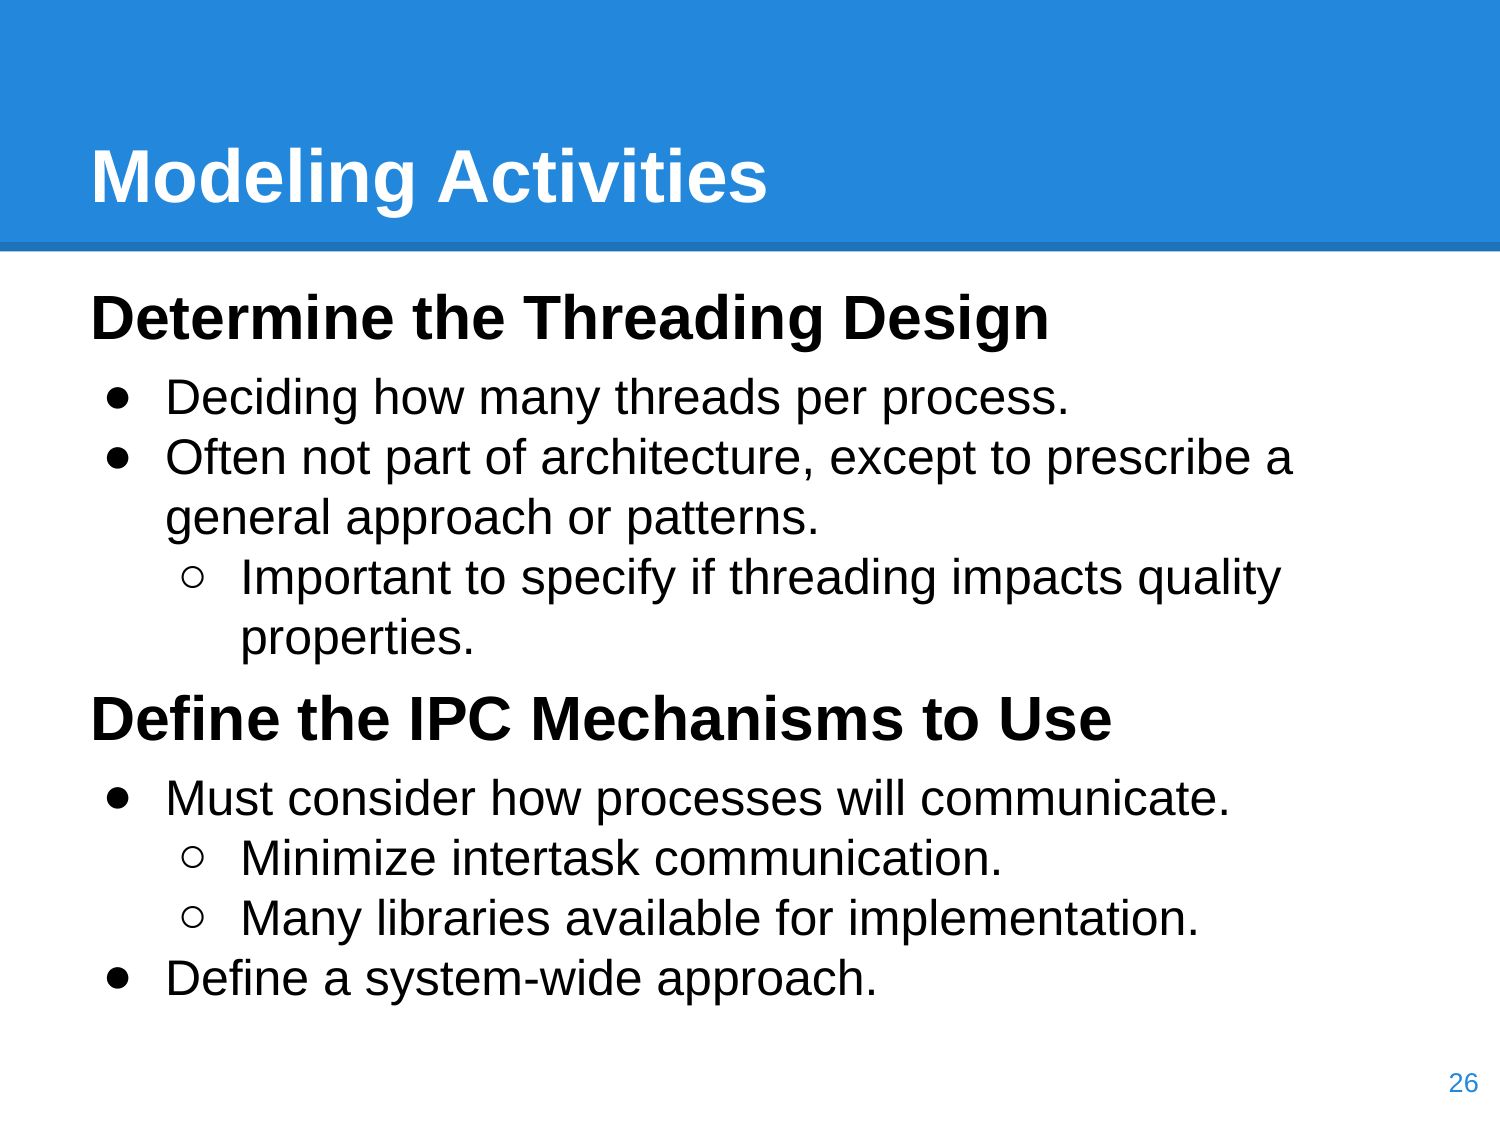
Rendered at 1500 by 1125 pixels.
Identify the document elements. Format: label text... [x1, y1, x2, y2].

list Determine the Threading Design Deciding how many threads per process. Often not part of architecture, except to prescribe a general approach or patterns. Important to specify if threading impacts quality properties. Define the IPC Mechanisms to Use Must consider how processes will communicate. Minimize intertask communication. Many libraries available for implementation. Define a system-wide approach. [75, 262, 1425, 1078]
slide_number ‹#› [1403, 1038, 1494, 1125]
title Modeling Activities [75, 45, 1425, 233]
